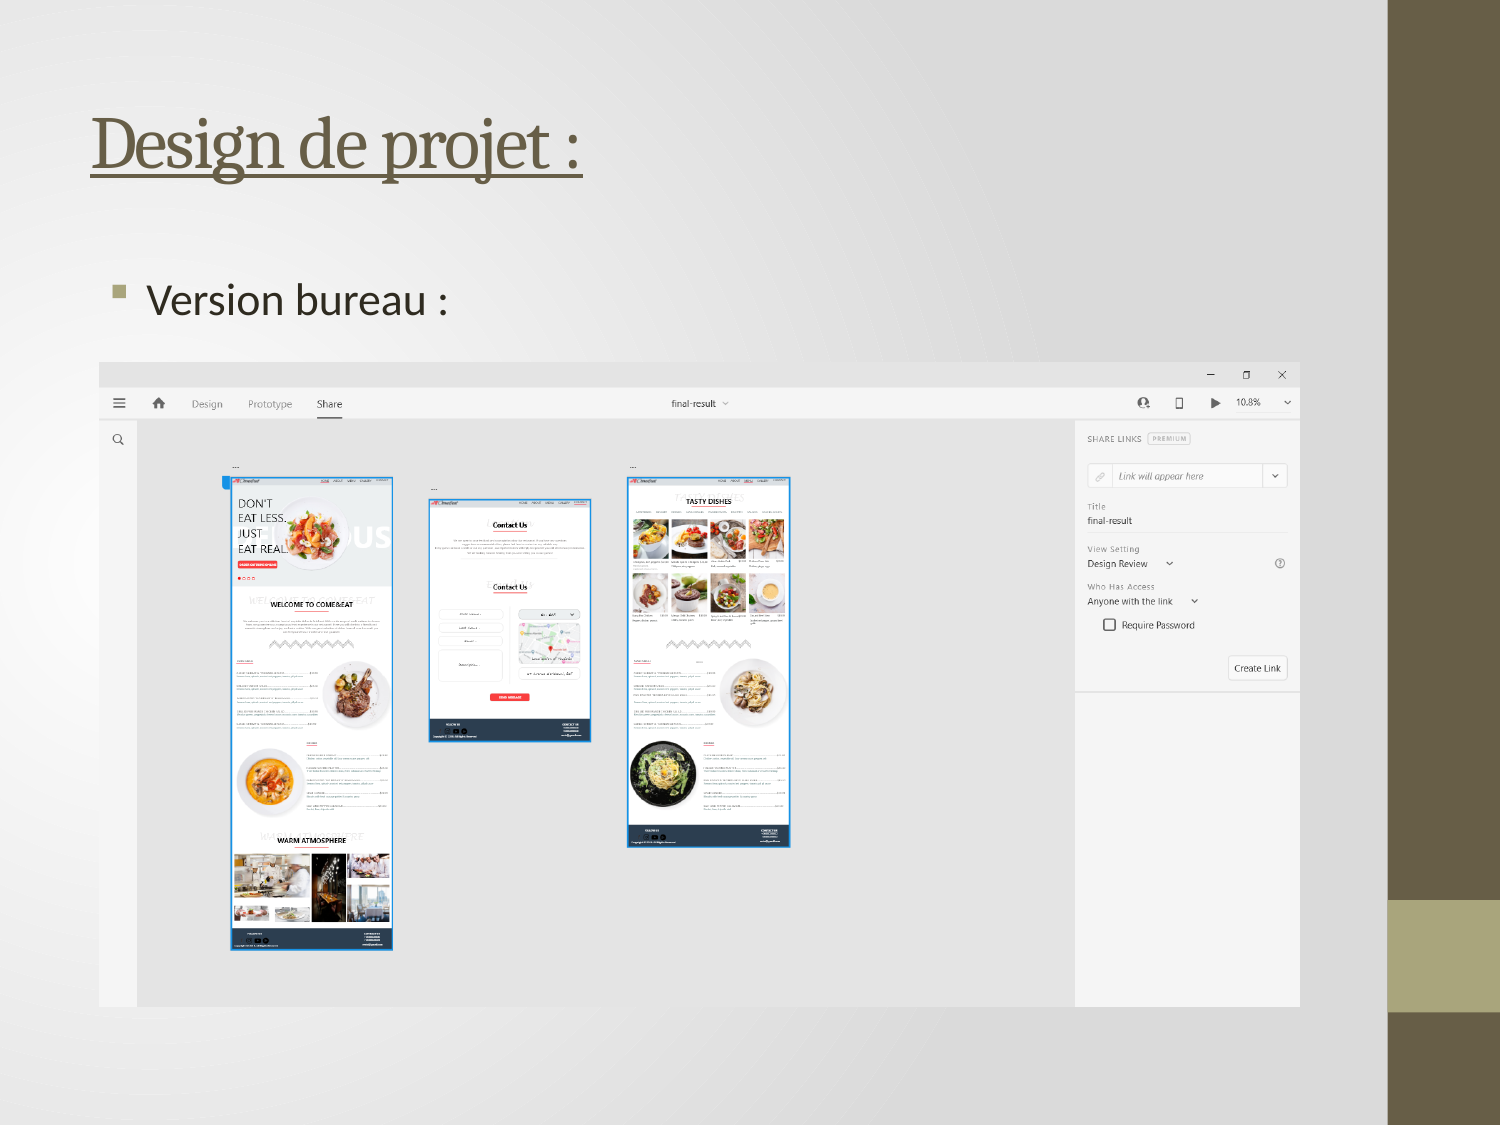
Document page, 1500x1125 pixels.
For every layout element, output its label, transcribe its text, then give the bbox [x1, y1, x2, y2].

picture [99, 361, 1301, 1007]
title Design de projet : [75, 45, 1325, 233]
list Version bureau : [75, 262, 1325, 1050]
